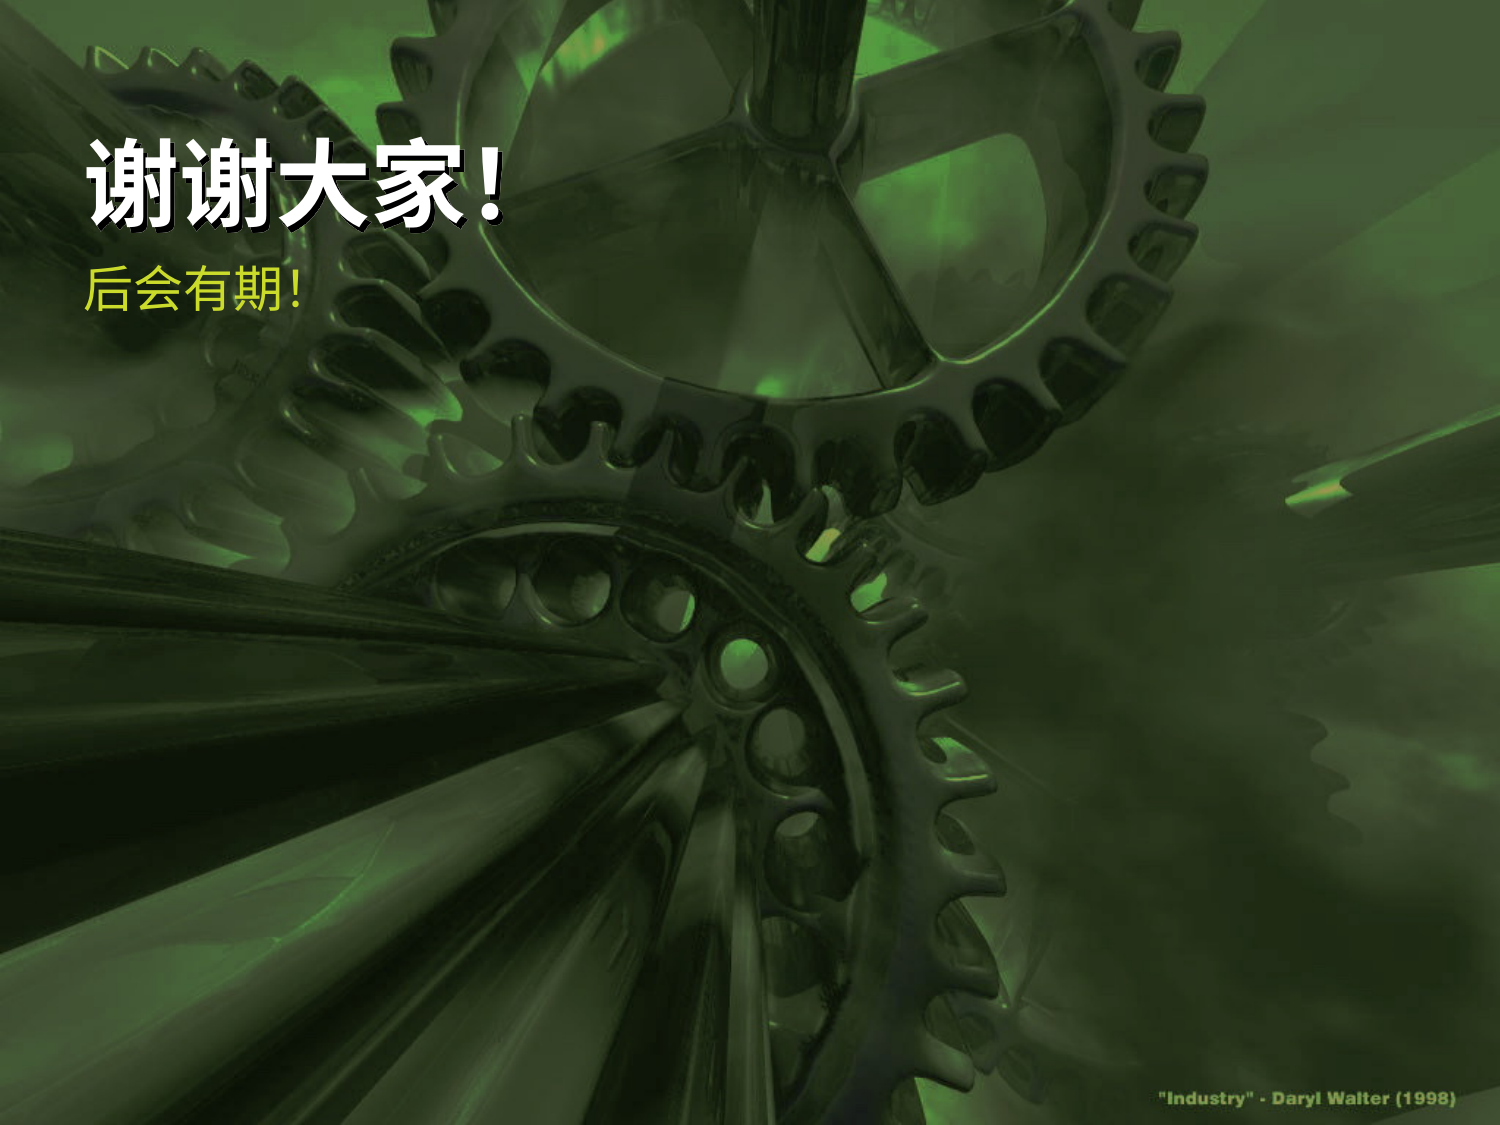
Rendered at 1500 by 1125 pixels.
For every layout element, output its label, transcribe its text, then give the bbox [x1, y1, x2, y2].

subtitle 后会有期！ [68, 249, 1432, 337]
picture [0, 0, 1500, 1125]
title 谢谢大家！ [68, 112, 1432, 249]
